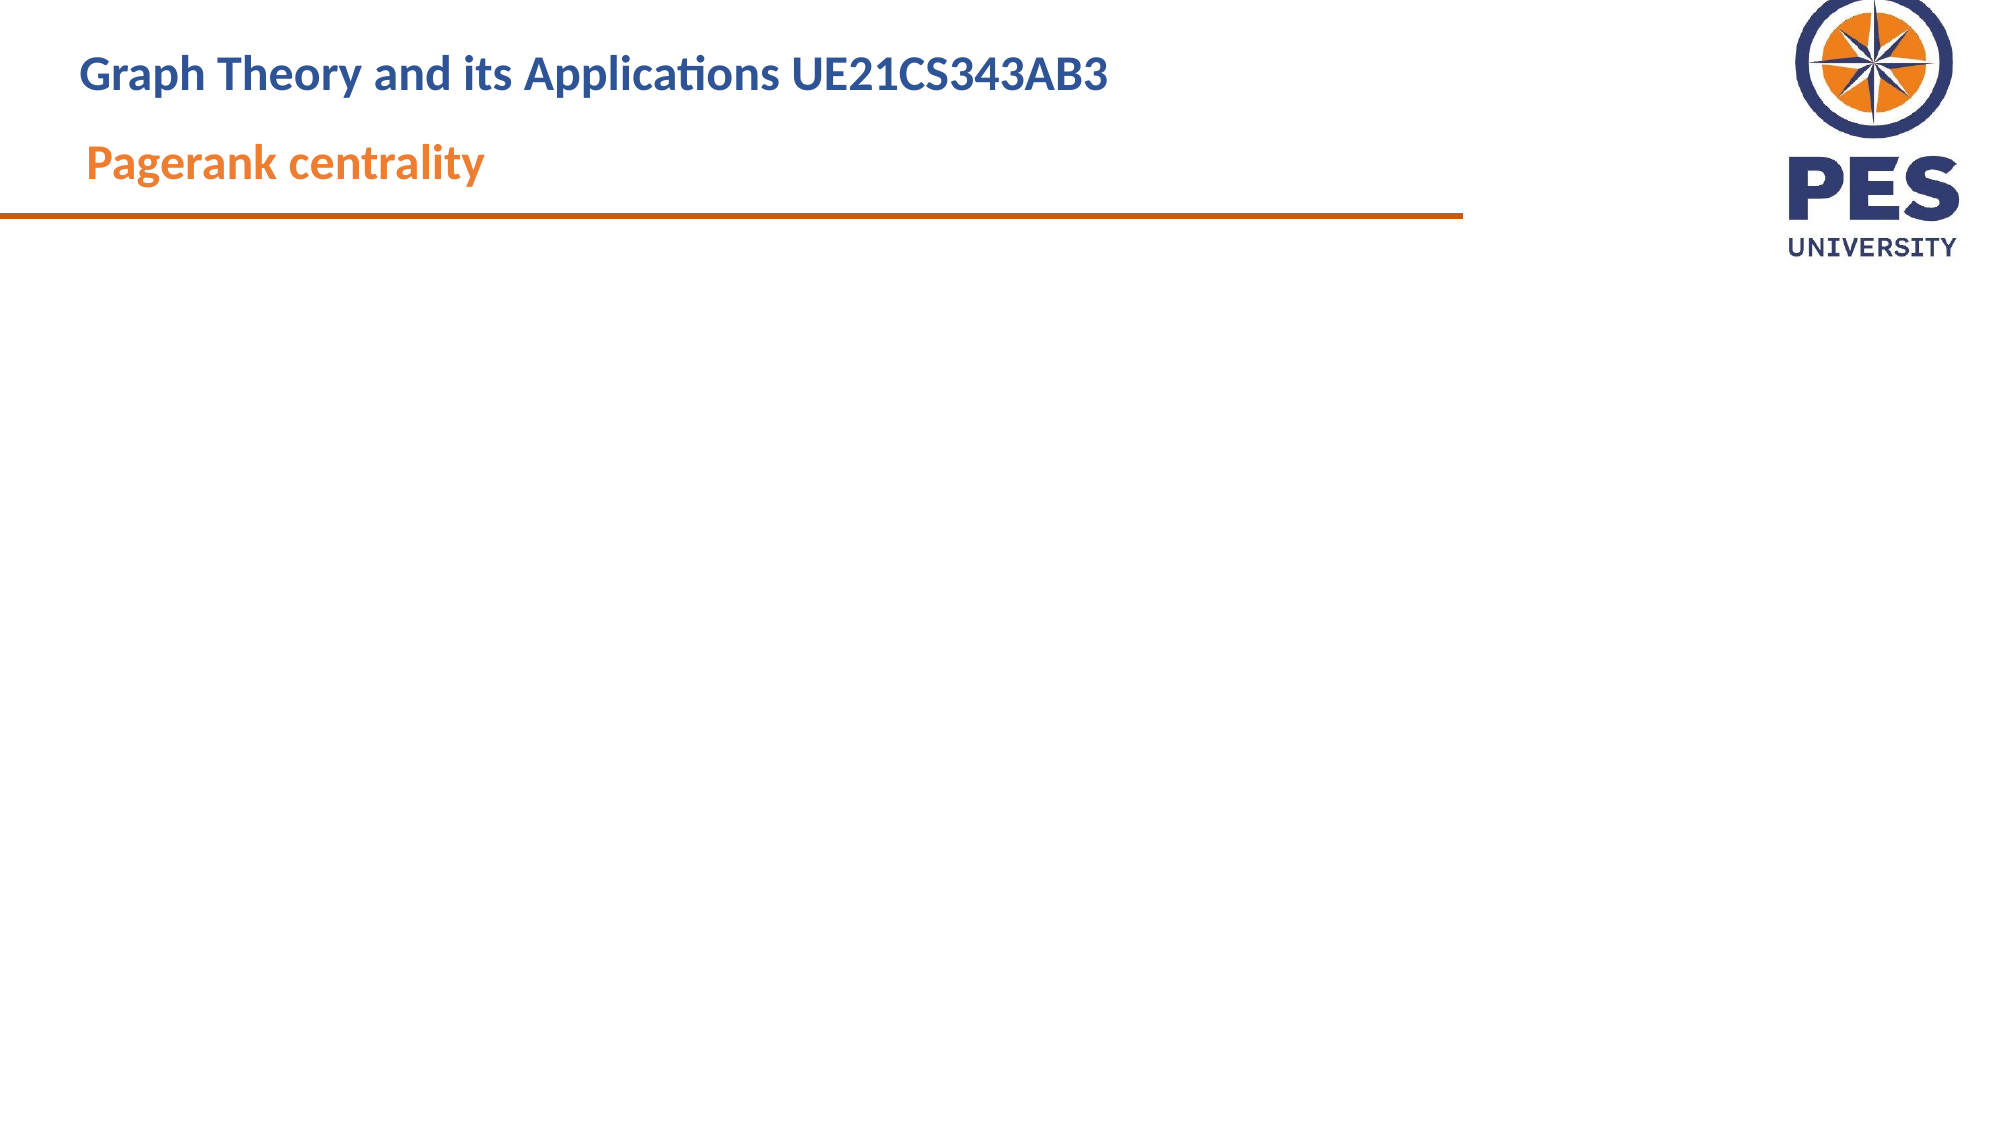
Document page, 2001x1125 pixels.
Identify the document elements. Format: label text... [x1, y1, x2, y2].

text_box [1785, 0, 1966, 265]
text_box Pagerank centrality [71, 122, 1483, 198]
text_box Graph Theory and its Applications UE21CS343AB3 [64, 33, 1388, 108]
